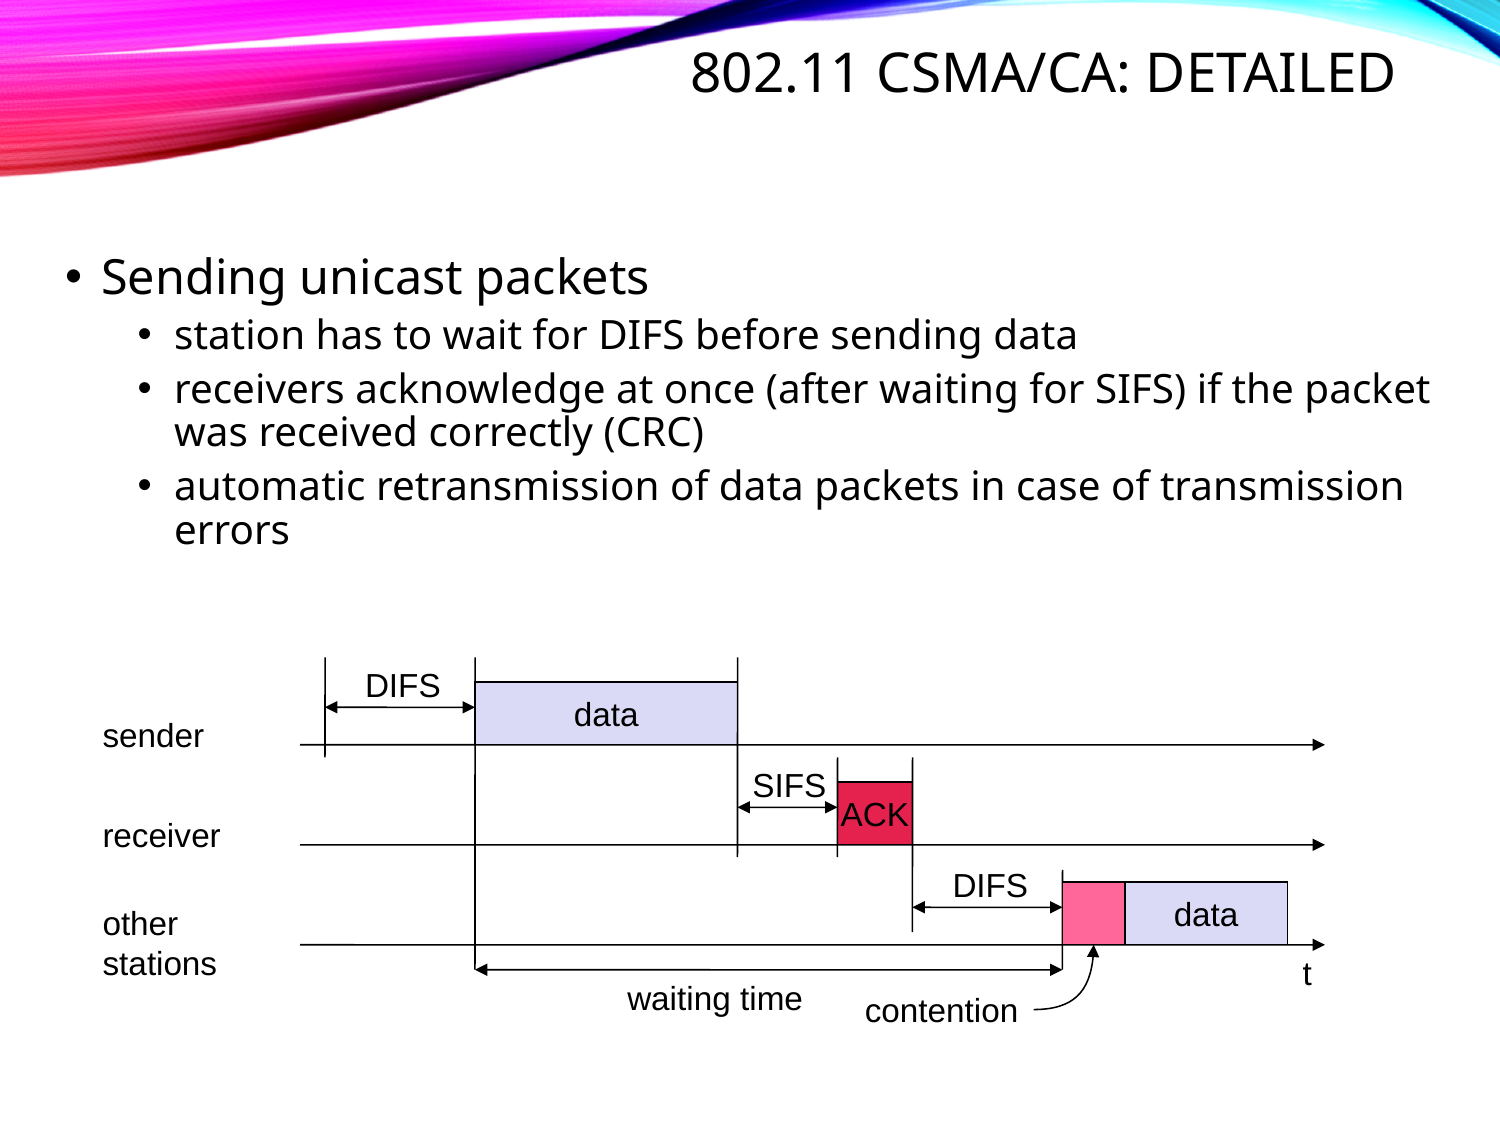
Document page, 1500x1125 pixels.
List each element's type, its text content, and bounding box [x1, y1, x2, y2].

text_box DIFS [937, 857, 1044, 907]
text_box data [474, 682, 737, 745]
text_box sender [87, 707, 220, 762]
text_box SIFS [738, 757, 837, 812]
text_box data [1125, 882, 1288, 944]
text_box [1033, 944, 1094, 1010]
text_box [1125, 938, 1325, 952]
text_box [913, 838, 1325, 852]
text_box [474, 963, 1033, 976]
text_box other stations [87, 894, 233, 990]
text_box contention [850, 982, 1034, 1037]
text_box [738, 738, 1325, 752]
text_box receiver [87, 807, 236, 862]
text_box DIFS [937, 908, 1044, 912]
text_box DIFS [350, 708, 456, 712]
list Sending unicast packets station has to wait for DIFS before sending data receivers acknowledge at once (after waiting for SIFS) if the packet was received correctly (CRC) automatic retransmission of data packets in case of transmission errors [50, 244, 1450, 562]
text_box [324, 701, 474, 714]
picture [0, 0, 1500, 178]
text_box DIFS [350, 657, 456, 707]
text_box SIFS [838, 757, 842, 782]
text_box ACK [838, 782, 912, 844]
text_box [1062, 882, 1125, 945]
text_box [912, 901, 1062, 914]
text_box t [1287, 944, 1327, 1000]
title 802.11 CSMA/CA: detailed [66, 37, 1413, 113]
text_box waiting time [612, 970, 819, 1025]
